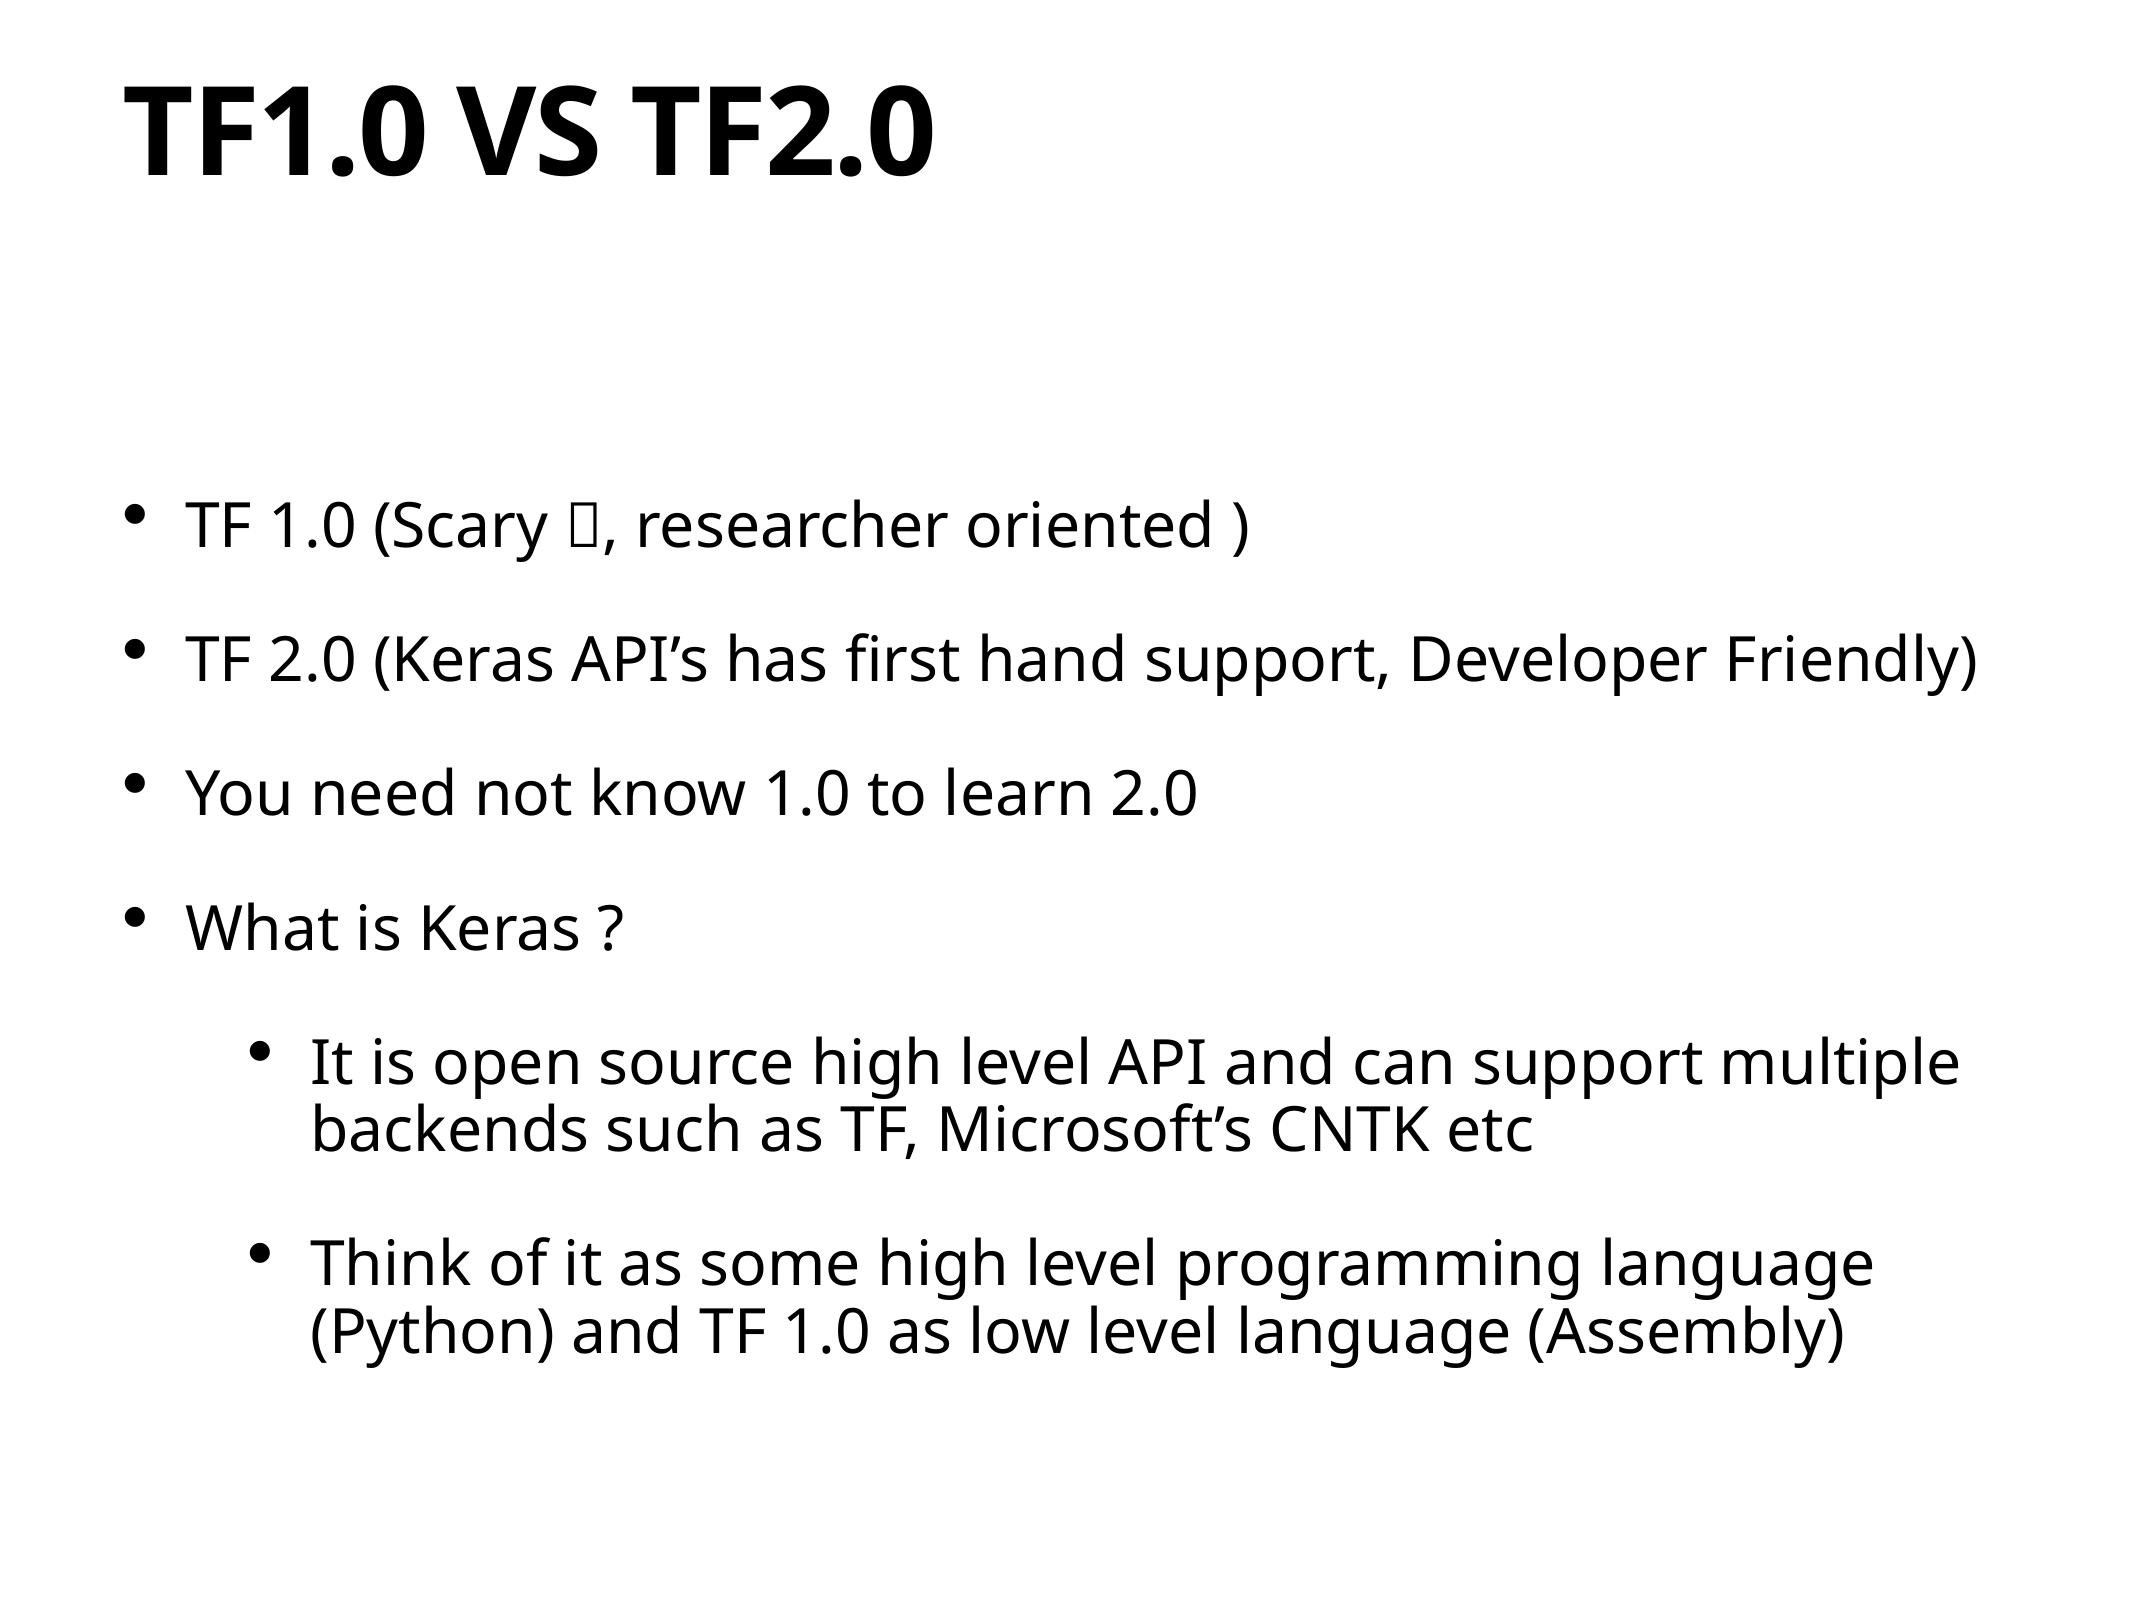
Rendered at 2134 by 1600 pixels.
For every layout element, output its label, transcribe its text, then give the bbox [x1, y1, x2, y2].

list TF 1.0 (Scary 👻, researcher oriented ) TF 2.0 (Keras API’s has first hand support, Developer Friendly) You need not know 1.0 to learn 2.0 What is Keras ? It is open source high level API and can support multiple backends such as TF, Microsoft’s CNTK etc Think of it as some high level programming language (Python) and TF 1.0 as low level language (Assembly) [114, 484, 2020, 1486]
title TF1.0 VS TF2.0 [114, 71, 2020, 240]
